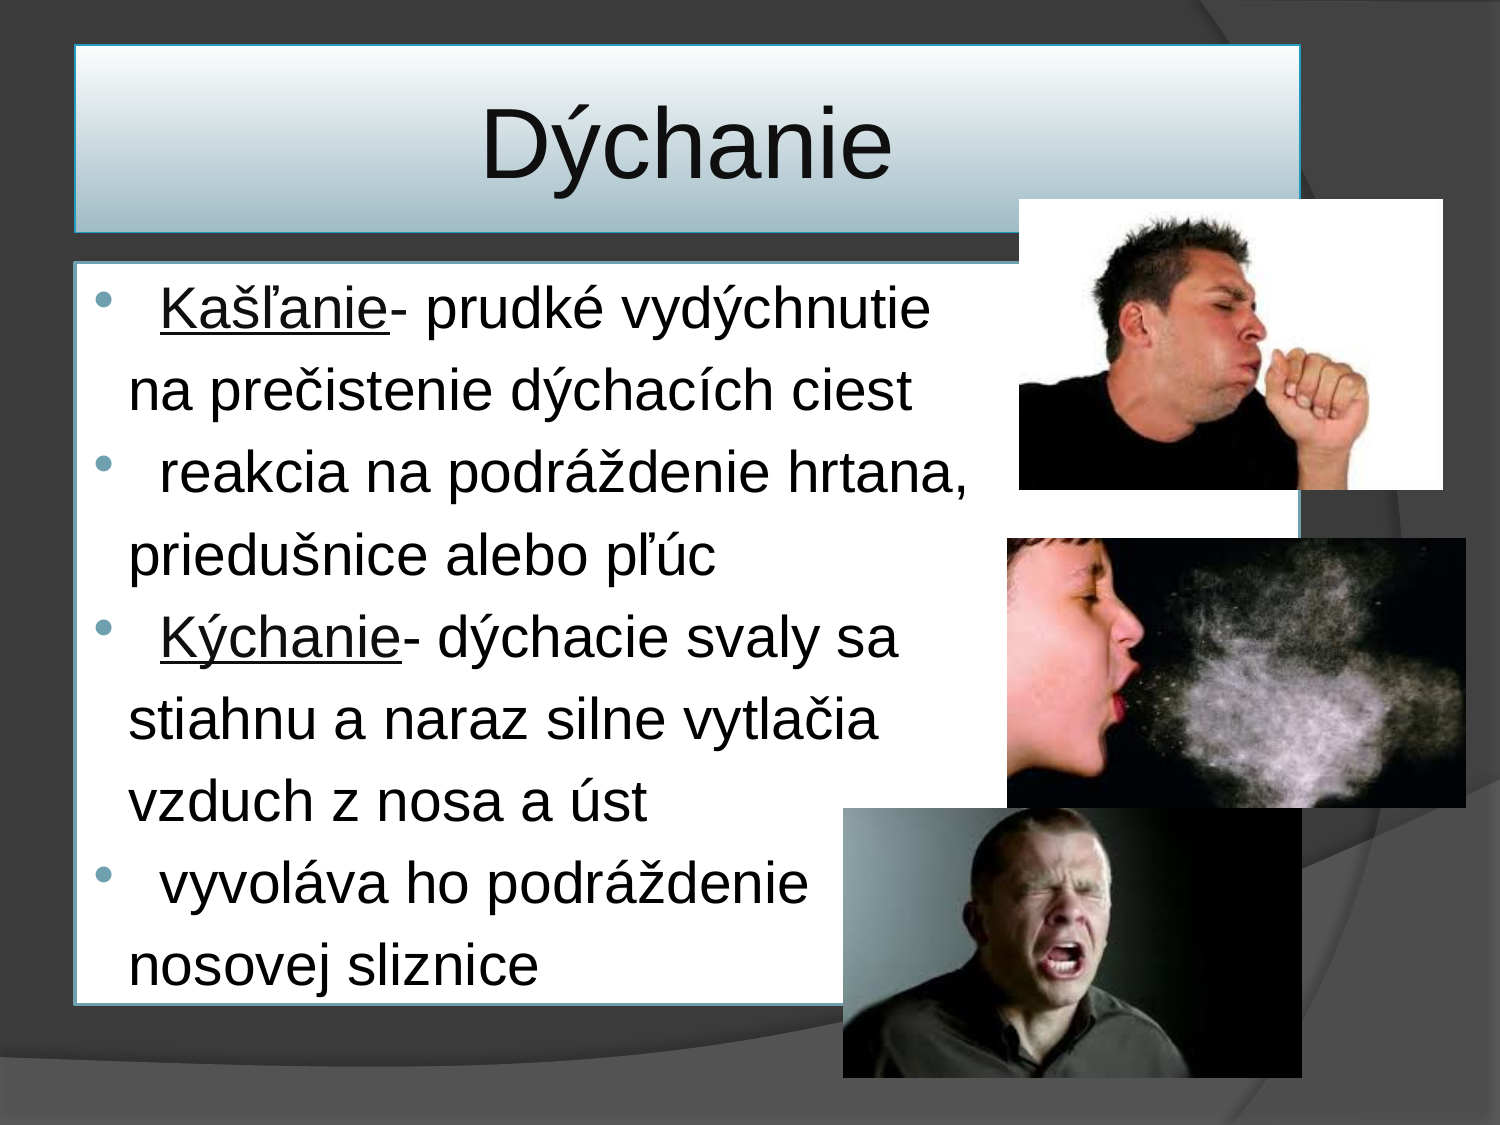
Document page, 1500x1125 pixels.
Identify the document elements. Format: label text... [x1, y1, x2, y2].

picture [843, 808, 1302, 1078]
picture [1019, 198, 1444, 491]
picture [1007, 538, 1466, 809]
title Dýchanie [74, 44, 1301, 233]
list Kašľanie- prudké vydýchnutie na prečistenie dýchacích ciest reakcia na podráždenie hrtana, priedušnice alebo pľúc Kýchanie- dýchacie svaly sa stiahnu a naraz silne vytlačia vzduch z nosa a úst vyvoláva ho podráždenie nosovej sliznice [73, 261, 1301, 1006]
